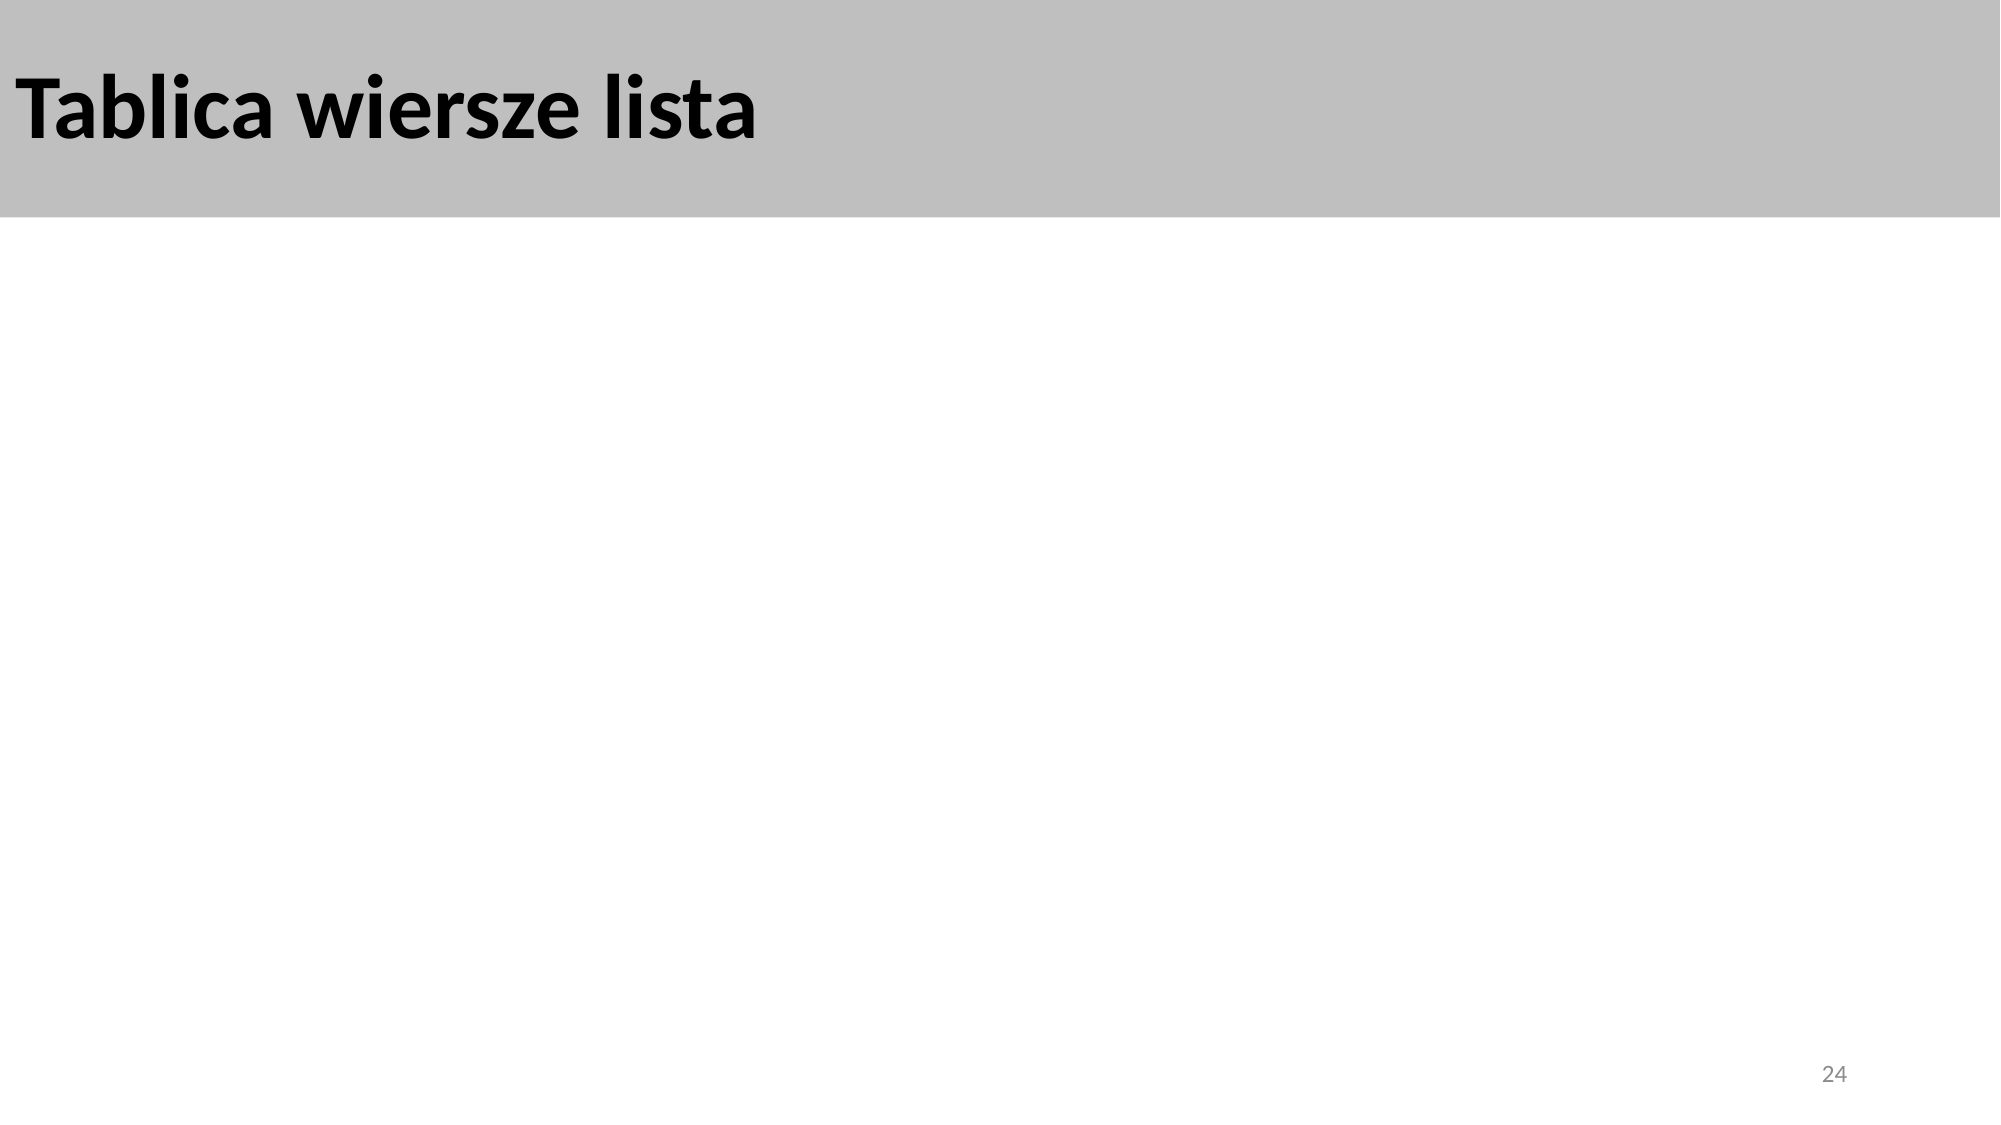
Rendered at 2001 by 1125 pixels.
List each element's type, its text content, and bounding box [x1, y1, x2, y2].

slide_number 24 [1412, 1042, 1863, 1103]
title Tablica wiersze lista [0, 0, 2000, 218]
